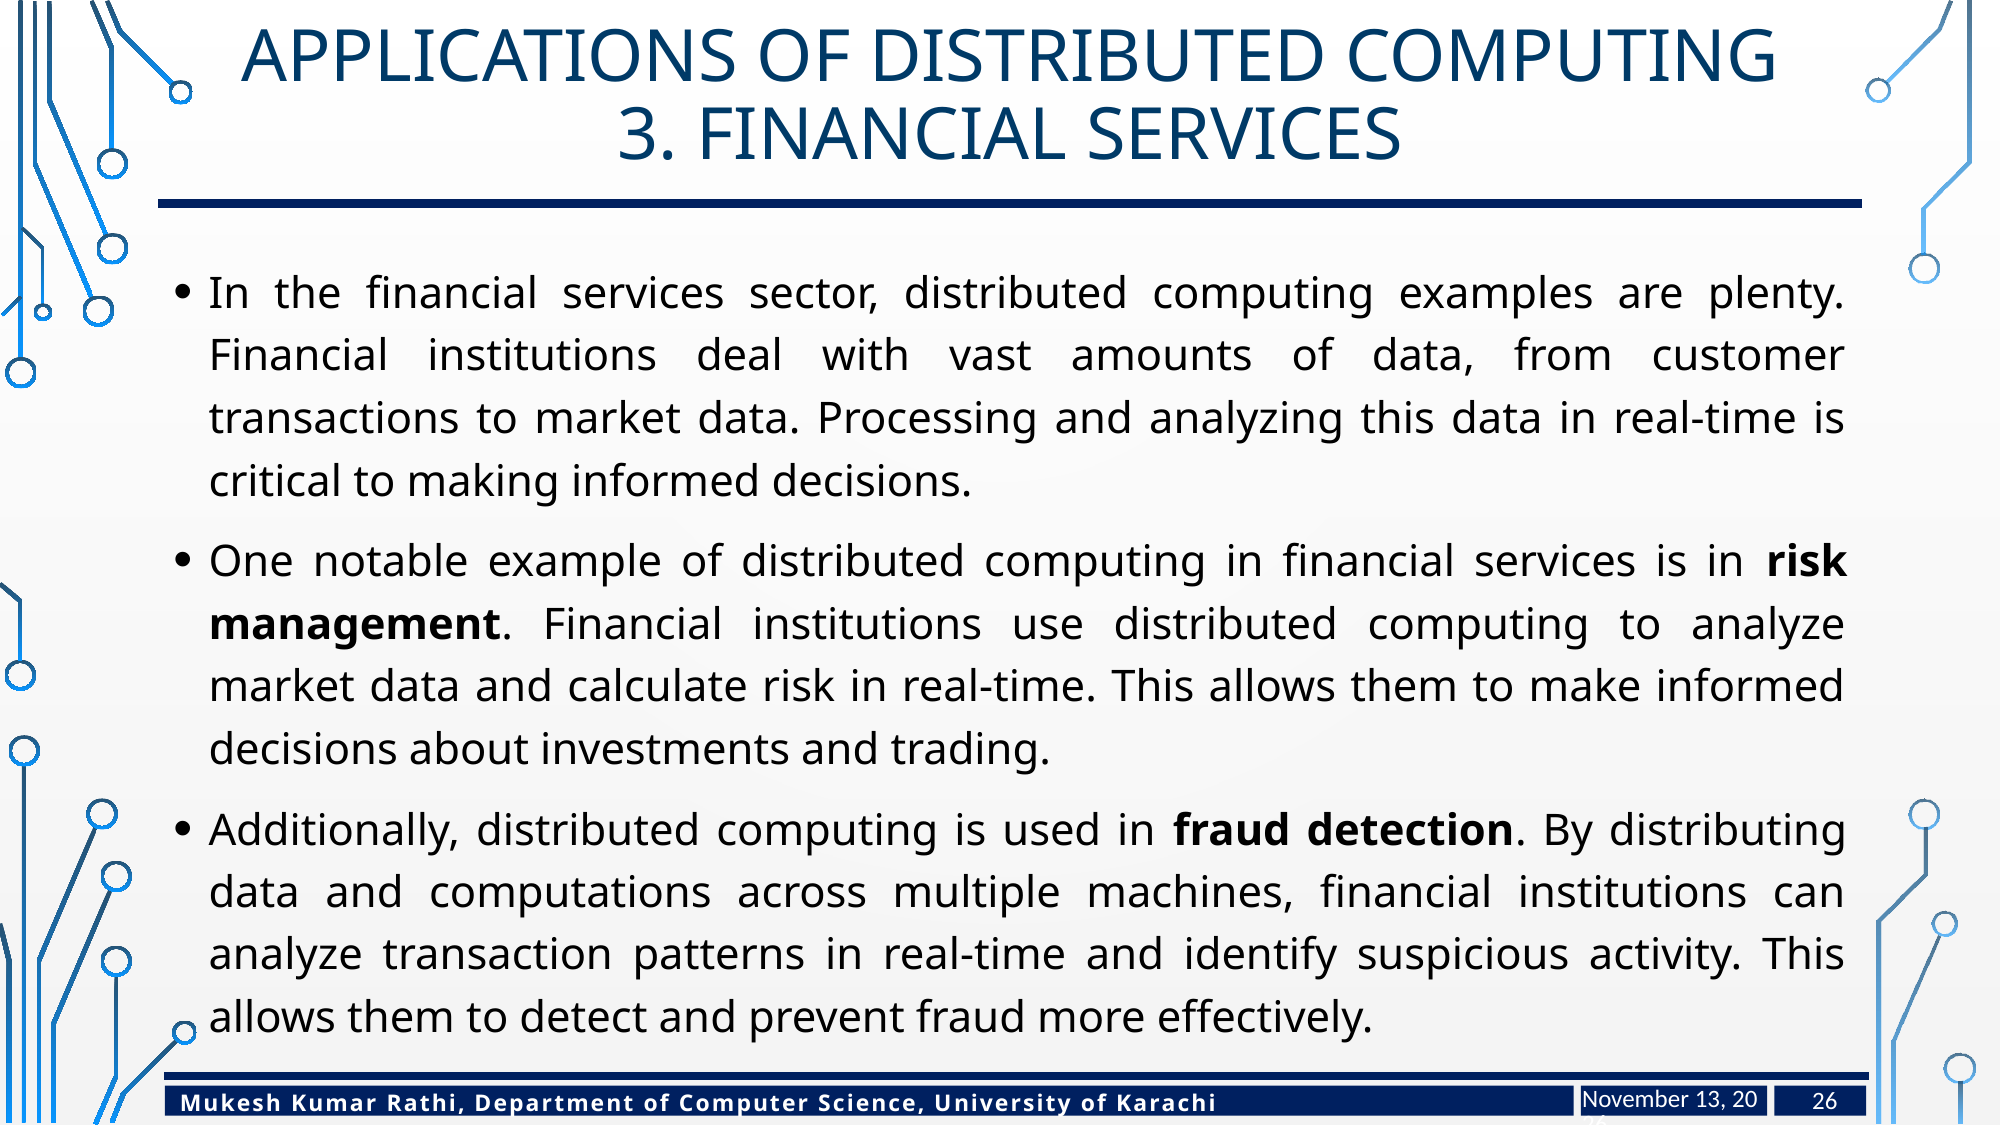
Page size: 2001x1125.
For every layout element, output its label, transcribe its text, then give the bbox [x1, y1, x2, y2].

list In the financial services sector, distributed computing examples are plenty. Financial institutions deal with vast amounts of data, from customer transactions to market data. Processing and analyzing this data in real-time is critical to making informed decisions. One notable example of distributed computing in financial services is in risk management. Financial institutions use distributed computing to analyze market data and calculate risk in real-time. This allows them to make informed decisions about investments and trading. Additionally, distributed computing is used in fraud detection. By distributing data and computations across multiple machines, financial institutions can analyze transaction patterns in real-time and identify suspicious activity. This allows them to detect and prevent fraud more effectively. [158, 246, 1863, 1058]
title Applications of distributed computing 3. Financial Services [158, 11, 1863, 184]
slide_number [1582, 1080, 1764, 1115]
slide_number 26 [1778, 1083, 1871, 1115]
